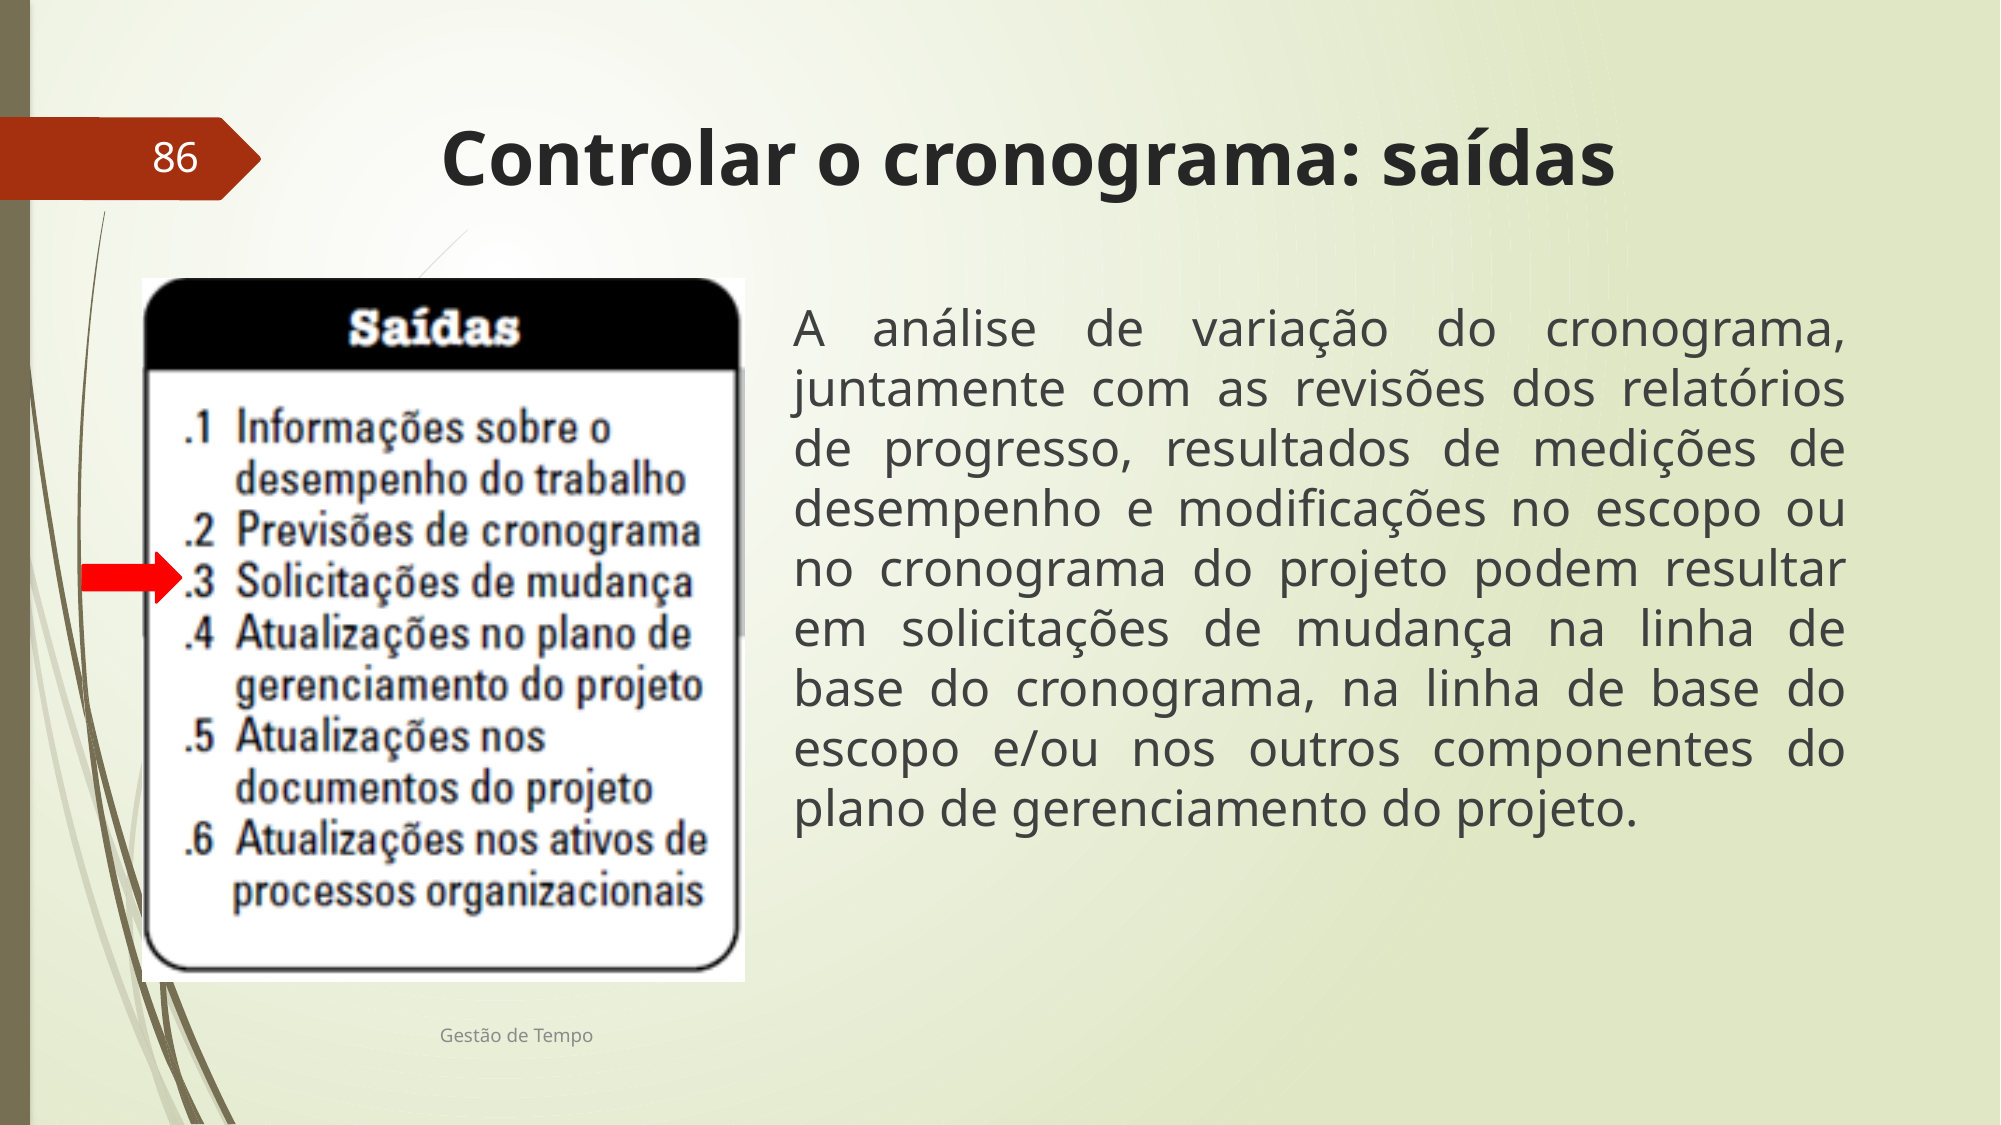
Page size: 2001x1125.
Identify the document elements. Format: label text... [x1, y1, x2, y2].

text_box [81, 563, 137, 592]
slide_number 86 [87, 129, 216, 190]
title Controlar o cronograma: saídas [425, 102, 1888, 313]
footer Gestão de Tempo [424, 1006, 1675, 1067]
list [141, 278, 745, 983]
list A análise de variação do cronograma, juntamente com as revisões dos relatórios de progresso, resultados de medições de desempenho e modificações no escopo ou no cronograma do projeto podem resultar em solicitações de mudança na linha de base do cronograma, na linha de base do escopo e/ou nos outros componentes do plano de gerenciamento do projeto. [778, 289, 1863, 887]
